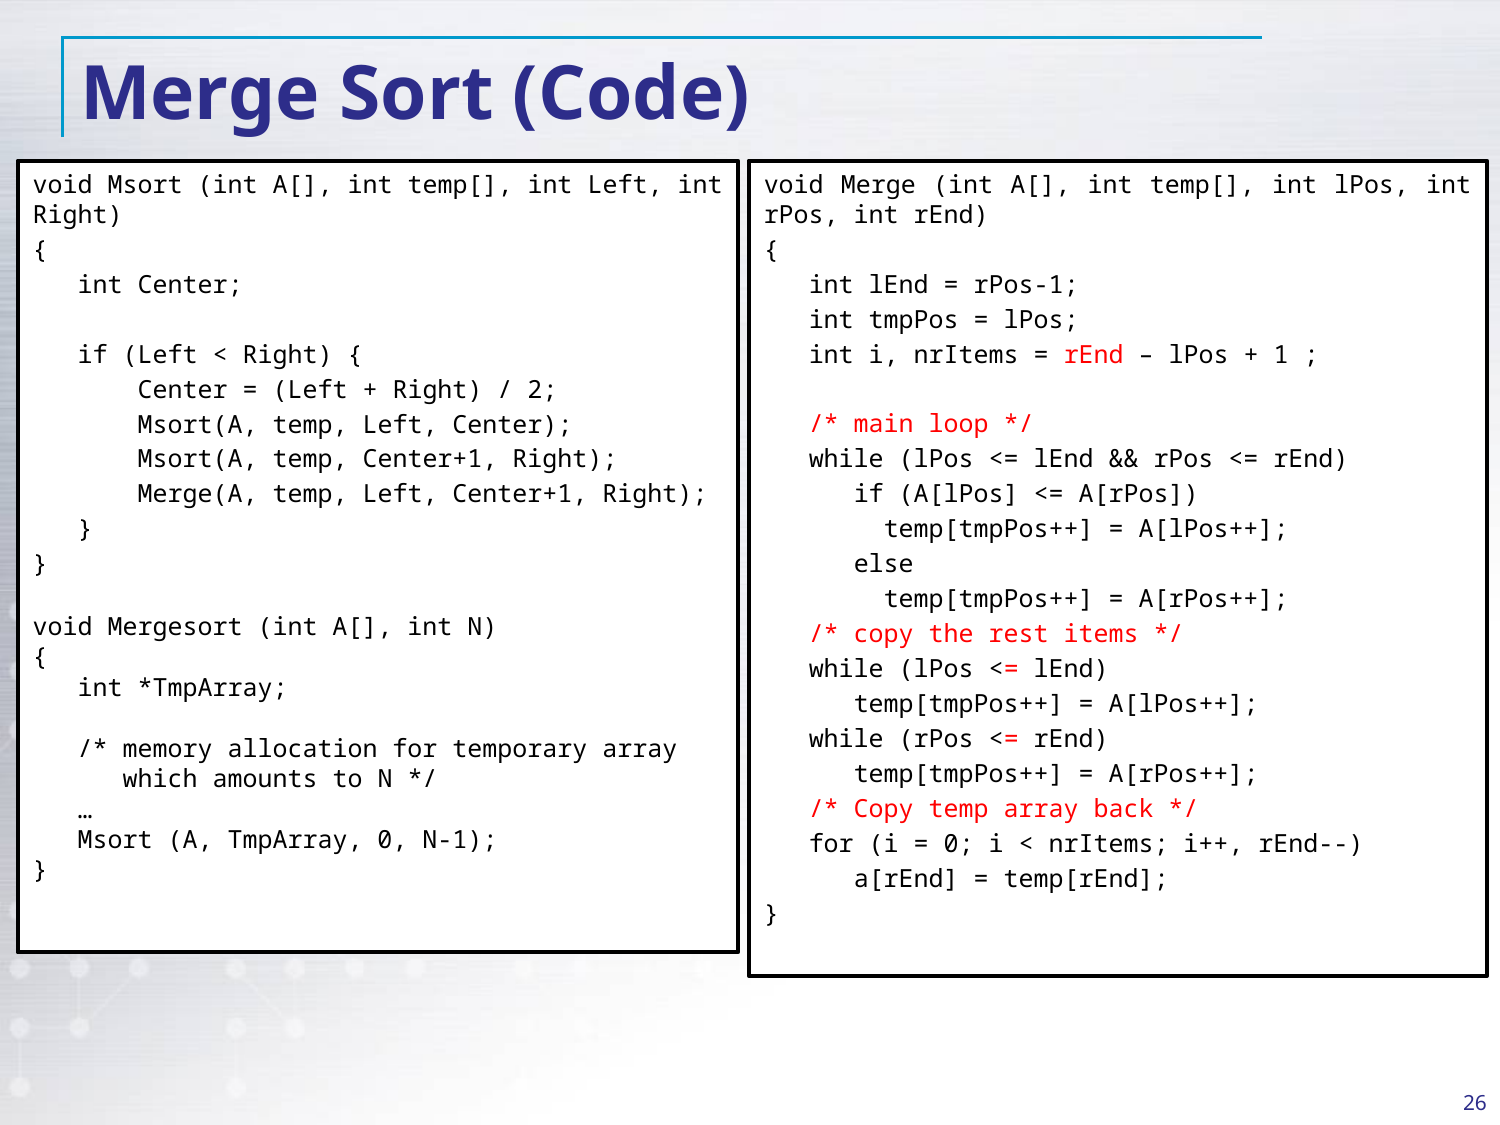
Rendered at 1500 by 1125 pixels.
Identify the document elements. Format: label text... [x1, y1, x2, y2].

slide_number 26 [1151, 1082, 1500, 1125]
title Merge Sort (Code) [64, 30, 1416, 149]
list void Msort (int A[], int temp[], int Left, int Right) { int Center; if (Left < Right) { Center = (Left + Right) / 2; Msort(A, temp, Left, Center); Msort(A, temp, Center+1, Right); Merge(A, temp, Left, Center+1, Right); } } void Mergesort (int A[], int N) { int *TmpArray; /* memory allocation for temporary array which amounts to N */ … Msort (A, TmpArray, 0, N-1); } [16, 159, 740, 954]
picture [0, 0, 1500, 1125]
text_box void Merge (int A[], int temp[], int lPos, int rPos, int rEnd) { int lEnd = rPos-1; int tmpPos = lPos; int i, nrItems = rEnd – lPos + 1 ; /* main loop */ while (lPos <= lEnd && rPos <= rEnd) if (A[lPos] <= A[rPos]) temp[tmpPos++] = A[lPos++]; else temp[tmpPos++] = A[rPos++]; /* copy the rest items */ while (lPos <= lEnd) temp[tmpPos++] = A[lPos++]; while (rPos <= rEnd) temp[tmpPos++] = A[rPos++]; /* Copy temp array back */ for (i = 0; i < nrItems; i++, rEnd--) a[rEnd] = temp[rEnd]; } [747, 159, 1489, 978]
